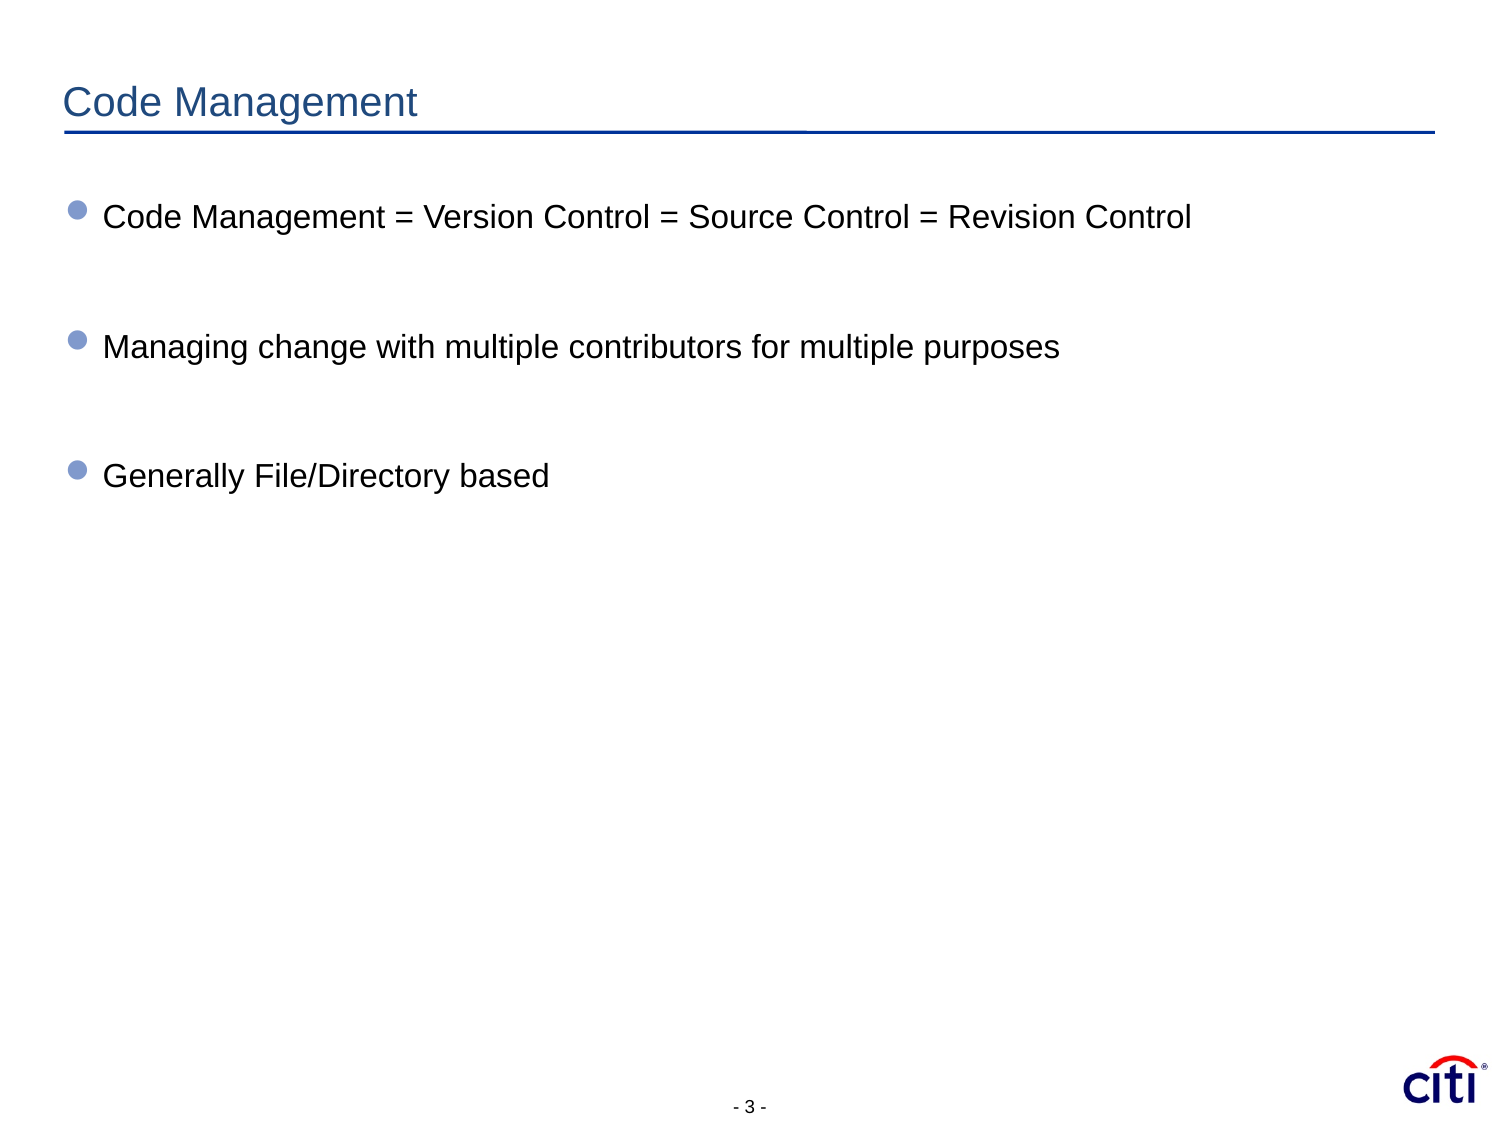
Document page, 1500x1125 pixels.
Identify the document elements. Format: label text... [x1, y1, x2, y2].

text_box Code Management = Version Control = Source Control = Revision Control Managing change with multiple contributors for multiple purposes Generally File/Directory based [50, 187, 1453, 503]
title Code Management [62, 75, 1363, 126]
picture [1381, 1043, 1500, 1125]
